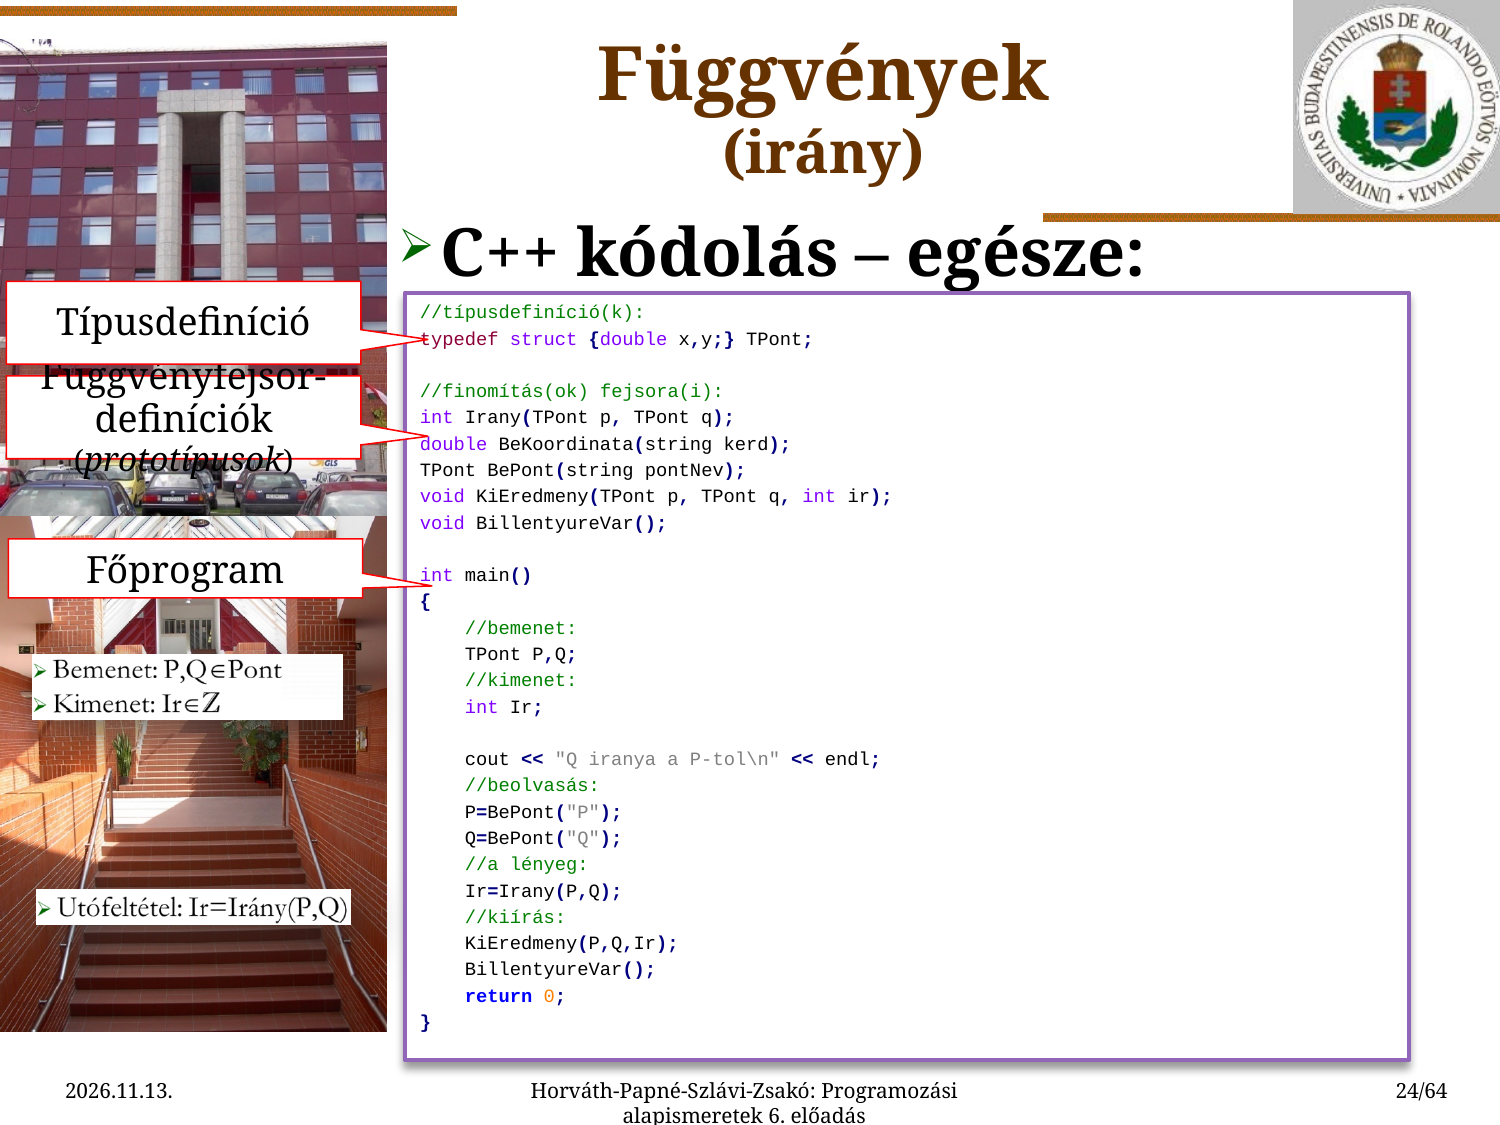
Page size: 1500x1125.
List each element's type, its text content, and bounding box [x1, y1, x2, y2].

text_box Típusdefiníció [6, 281, 429, 365]
picture [0, 0, 457, 24]
picture [0, 39, 387, 1032]
slide_number 24/64 [1149, 1070, 1463, 1125]
text_box Függvényfejsor-definíciók (prototípusok) [6, 375, 429, 459]
text_box Főprogram [8, 538, 433, 598]
list C++ kódolás – egésze: [383, 207, 1471, 1000]
text_box Függvények (irány) [398, 14, 1249, 197]
text_box //típusdefiníció(k): typedef struct {double x,y;} TPont; //finomítás(ok) fejsora(i): int Irany(TPont p, TPont q); double BeKoordinata(string kerd); TPont BePont(string pontNev); void KiEredmeny(TPont p, TPont q, int ir); void BillentyureVar(); int main() { //bemenet: TPont P,Q; //kimenet: int Ir; cout << "Q iranya a P-tol\n" << endl; //beolvasás: P=BePont("P"); Q=BePont("Q"); //a lényeg: Ir=Irany(P,Q); //kiírás: KiEredmeny(P,Q,Ir); BillentyureVar(); return 0; } [403, 291, 1411, 1062]
picture [1043, 0, 1500, 230]
footer Horváth-Papné-Szlávi-Zsakó: Programozási alapismeretek 6. előadás [442, 1076, 1046, 1125]
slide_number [50, 1070, 363, 1125]
